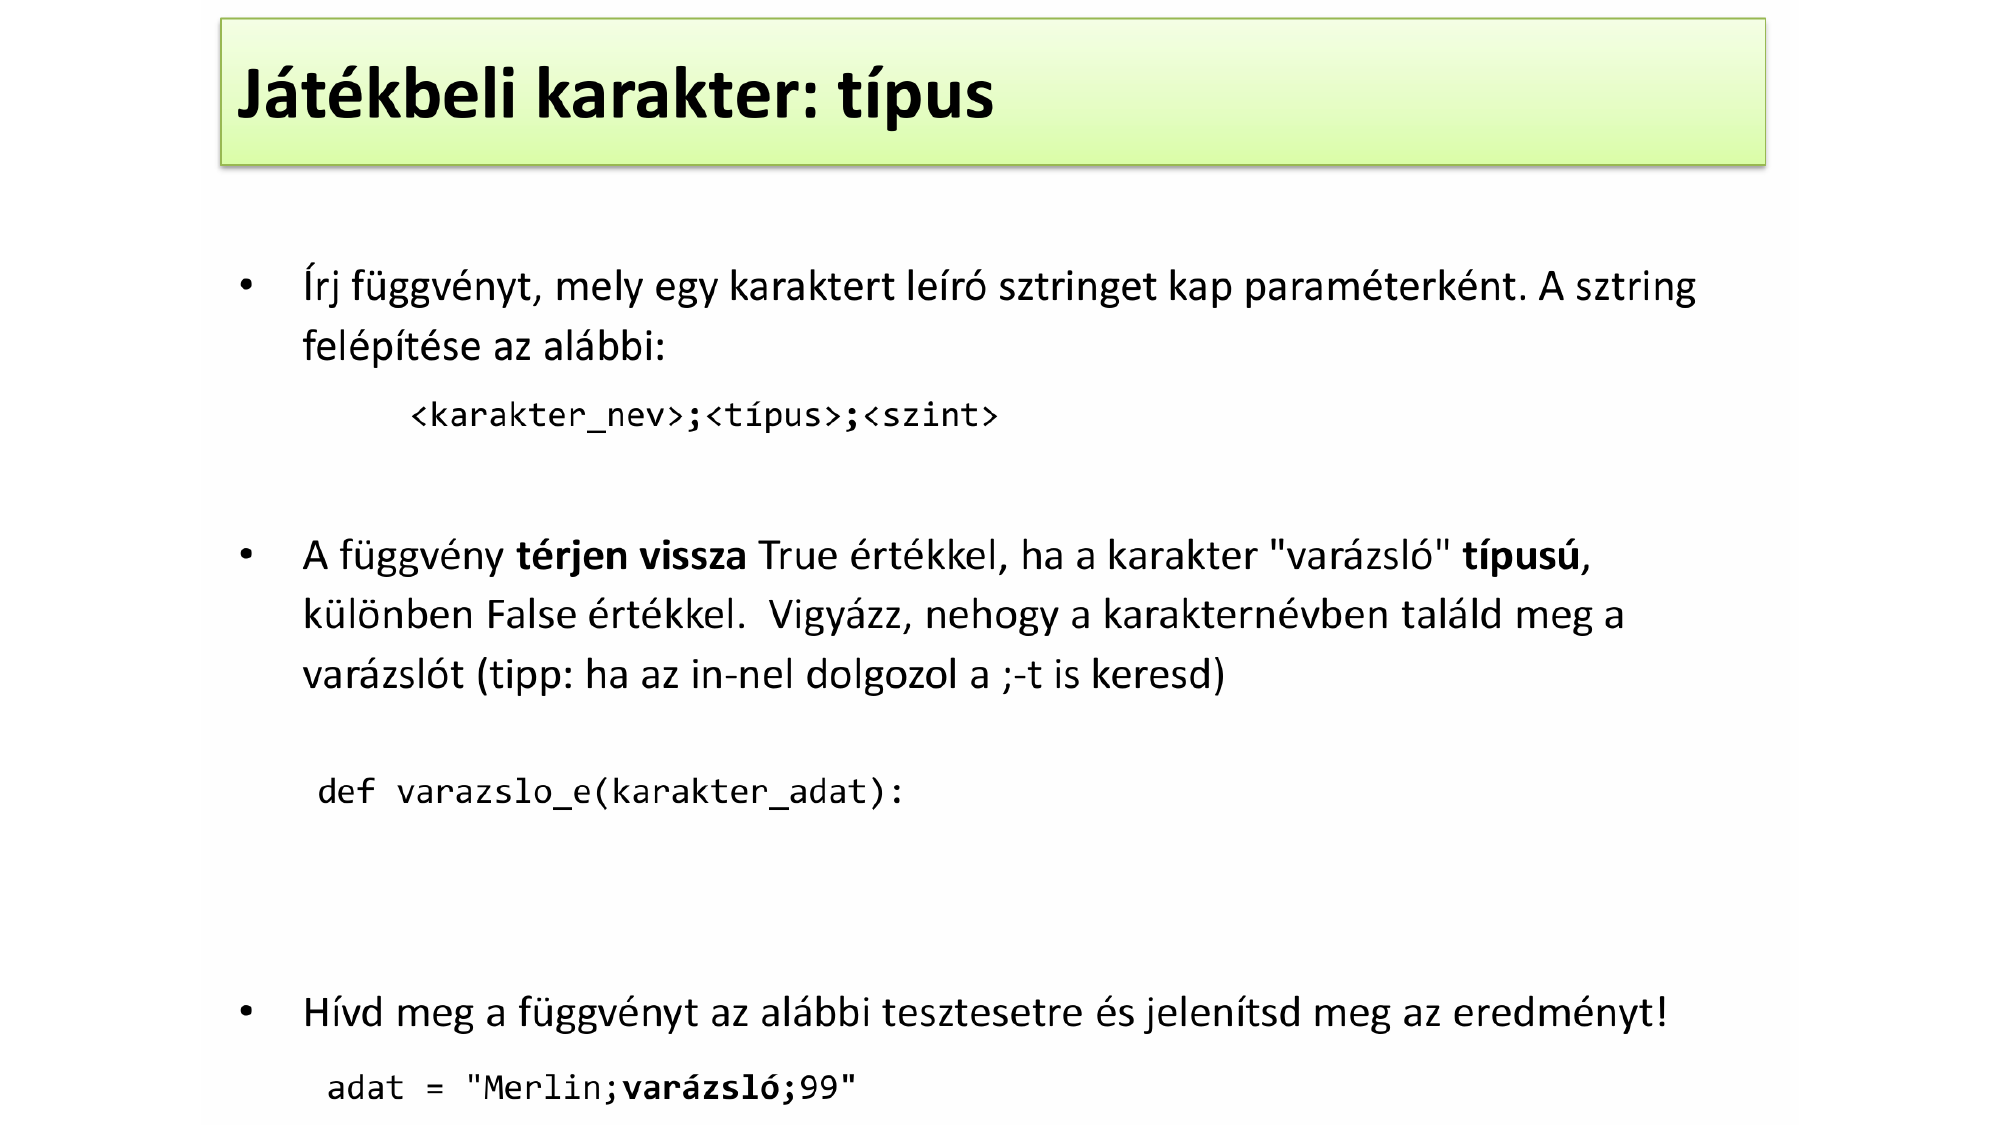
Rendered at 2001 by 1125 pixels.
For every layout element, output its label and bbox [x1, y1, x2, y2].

picture [201, 0, 1799, 1125]
